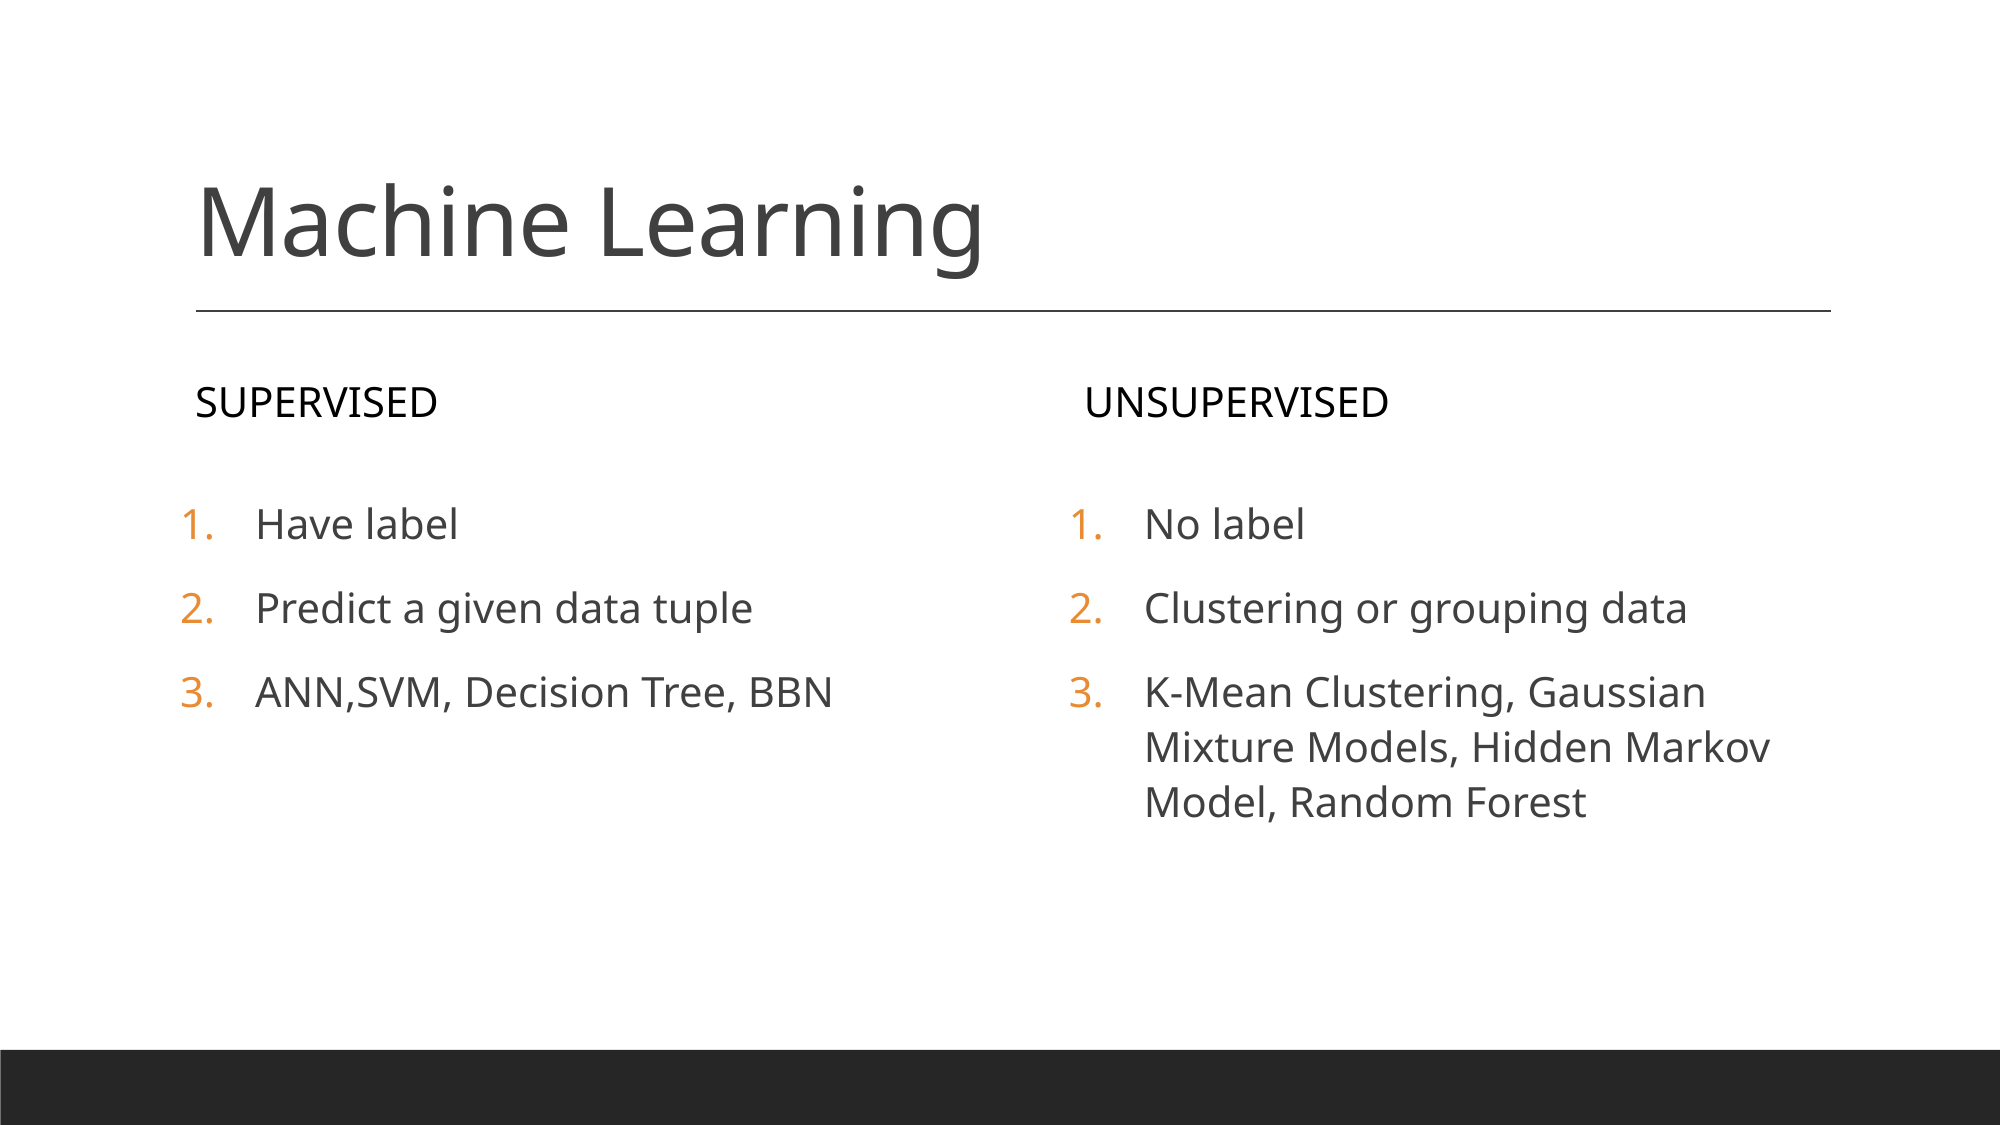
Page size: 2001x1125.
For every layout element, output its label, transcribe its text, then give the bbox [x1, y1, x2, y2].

list Have label Predict a given data tuple ANN,SVM, Decision Tree, BBN [180, 485, 942, 963]
list No label Clustering or grouping data K-Mean Clustering, Gaussian Mixture Models, Hidden Markov Model, Random Forest [1068, 485, 1830, 963]
list Unsupervised [1068, 337, 1830, 459]
list Supervised [180, 337, 942, 459]
title Machine Learning [180, 47, 1830, 285]
